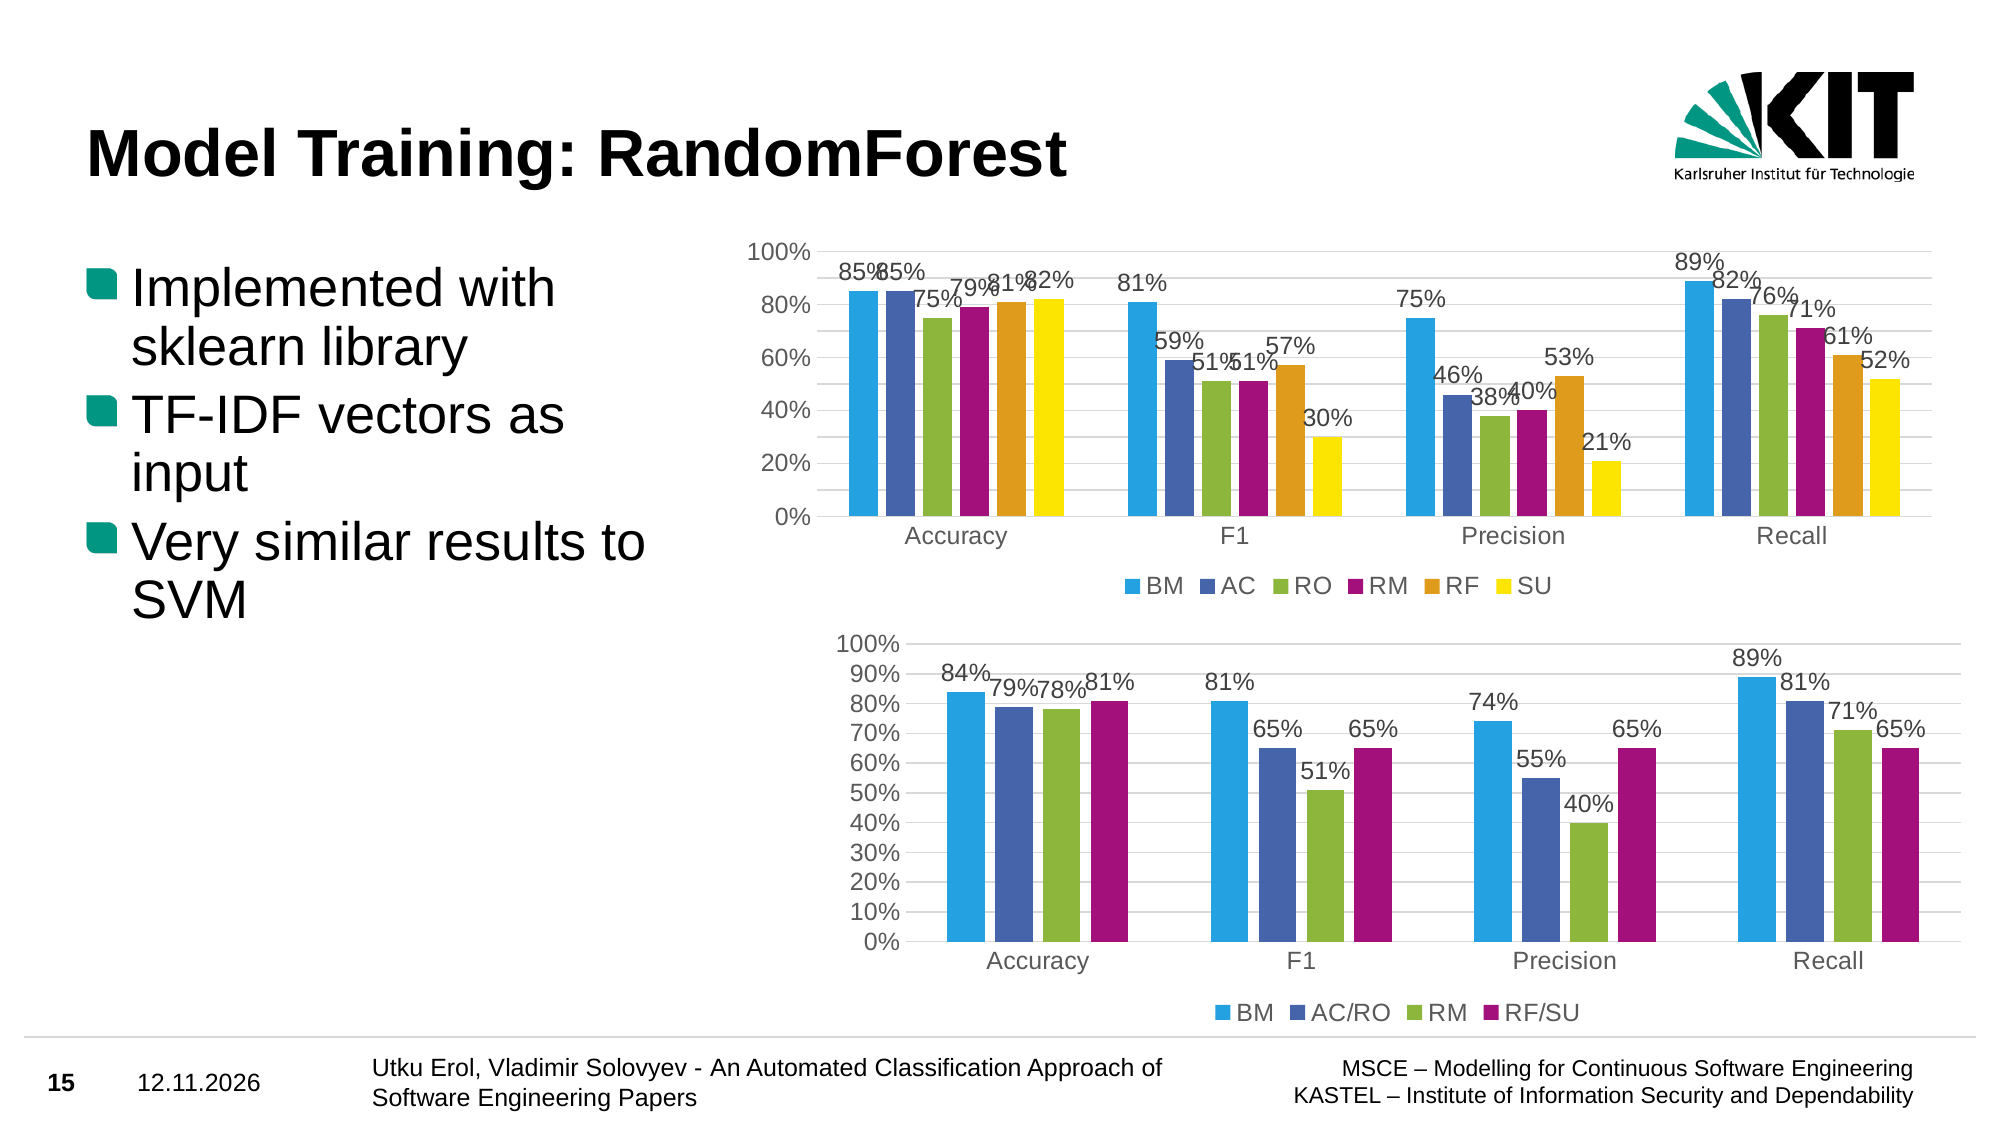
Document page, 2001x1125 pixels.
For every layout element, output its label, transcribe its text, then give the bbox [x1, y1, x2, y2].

picture [86, 395, 117, 430]
list Implemented with sklearn library TF-IDF vectors as input Very similar results to SVM [86, 259, 690, 1010]
picture [1675, 72, 1914, 182]
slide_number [137, 1038, 362, 1125]
chart [812, 622, 1985, 1032]
picture [86, 268, 117, 303]
title Model Training: RandomForest [86, 64, 1589, 191]
slide_number 15 [47, 1038, 119, 1125]
picture [86, 522, 117, 557]
chart [722, 230, 1957, 606]
